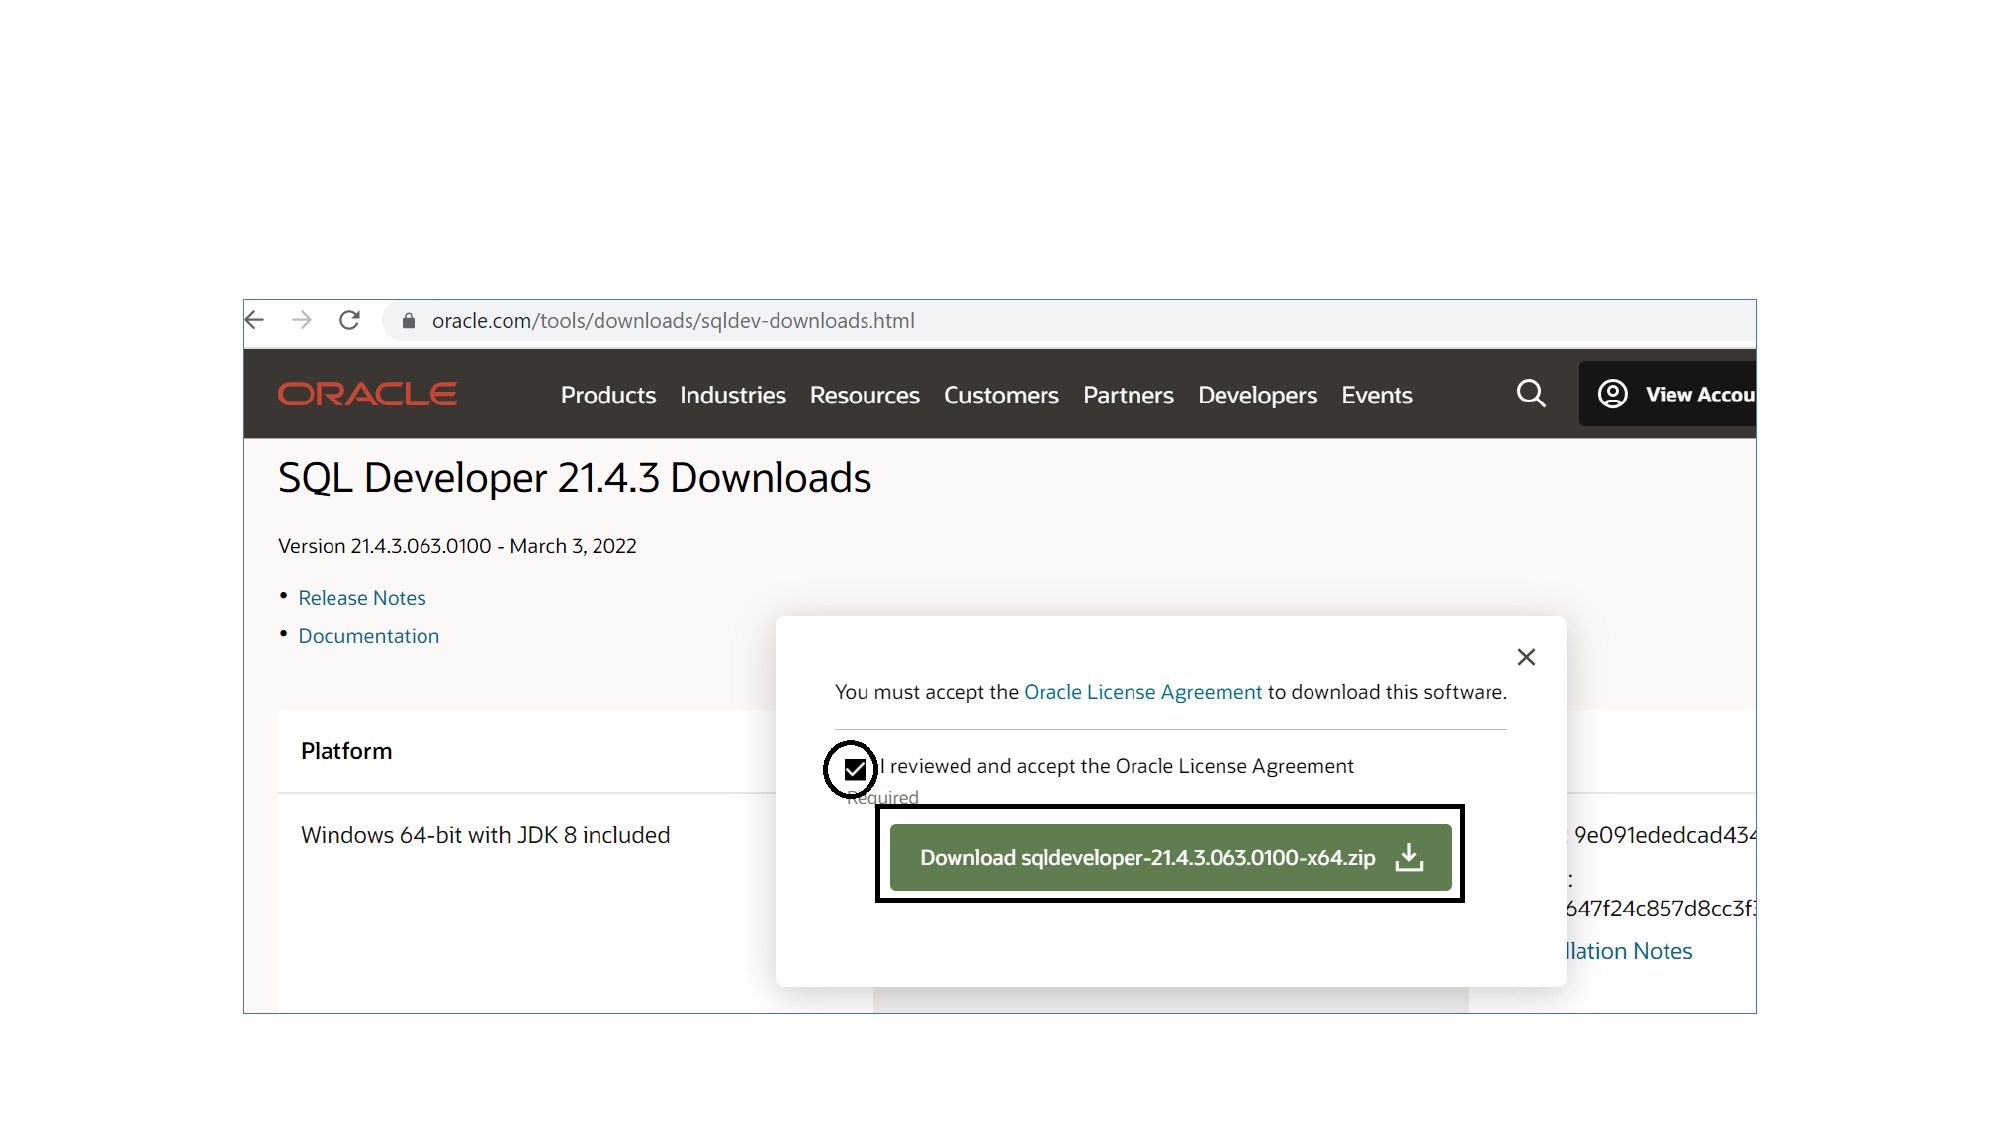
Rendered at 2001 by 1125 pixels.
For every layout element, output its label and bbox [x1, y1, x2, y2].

list [243, 299, 1757, 1014]
